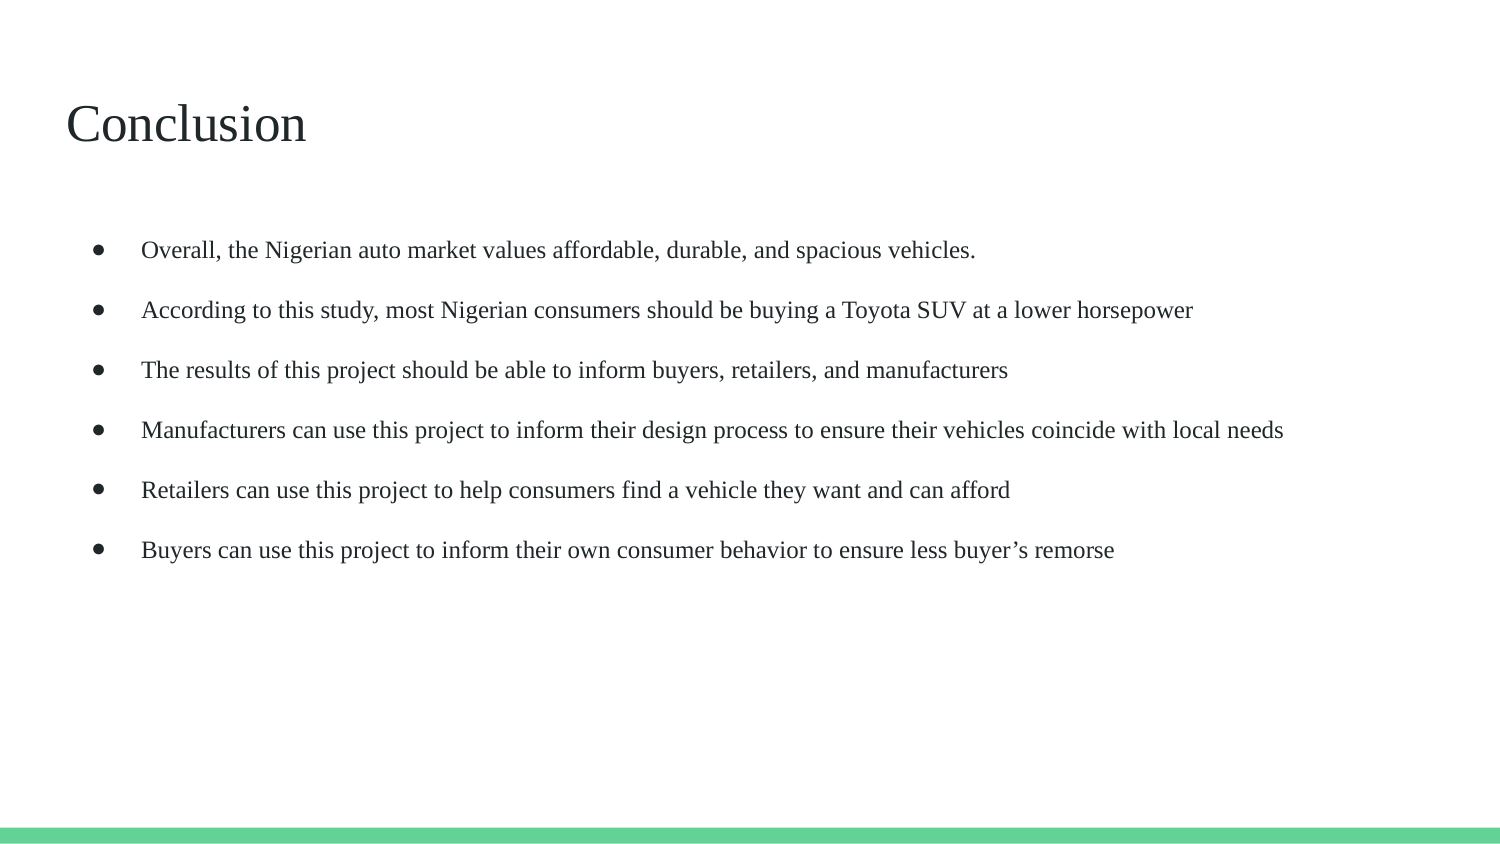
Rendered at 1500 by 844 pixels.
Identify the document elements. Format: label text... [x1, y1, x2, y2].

list Overall, the Nigerian auto market values affordable, durable, and spacious vehicles. According to this study, most Nigerian consumers should be buying a Toyota SUV at a lower horsepower The results of this project should be able to inform buyers, retailers, and manufacturers Manufacturers can use this project to inform their design process to ensure their vehicles coincide with local needs Retailers can use this project to help consumers find a vehicle they want and can afford Buyers can use this project to inform their own consumer behavior to ensure less buyer’s remorse [51, 189, 1449, 750]
title Conclusion [51, 72, 1449, 167]
